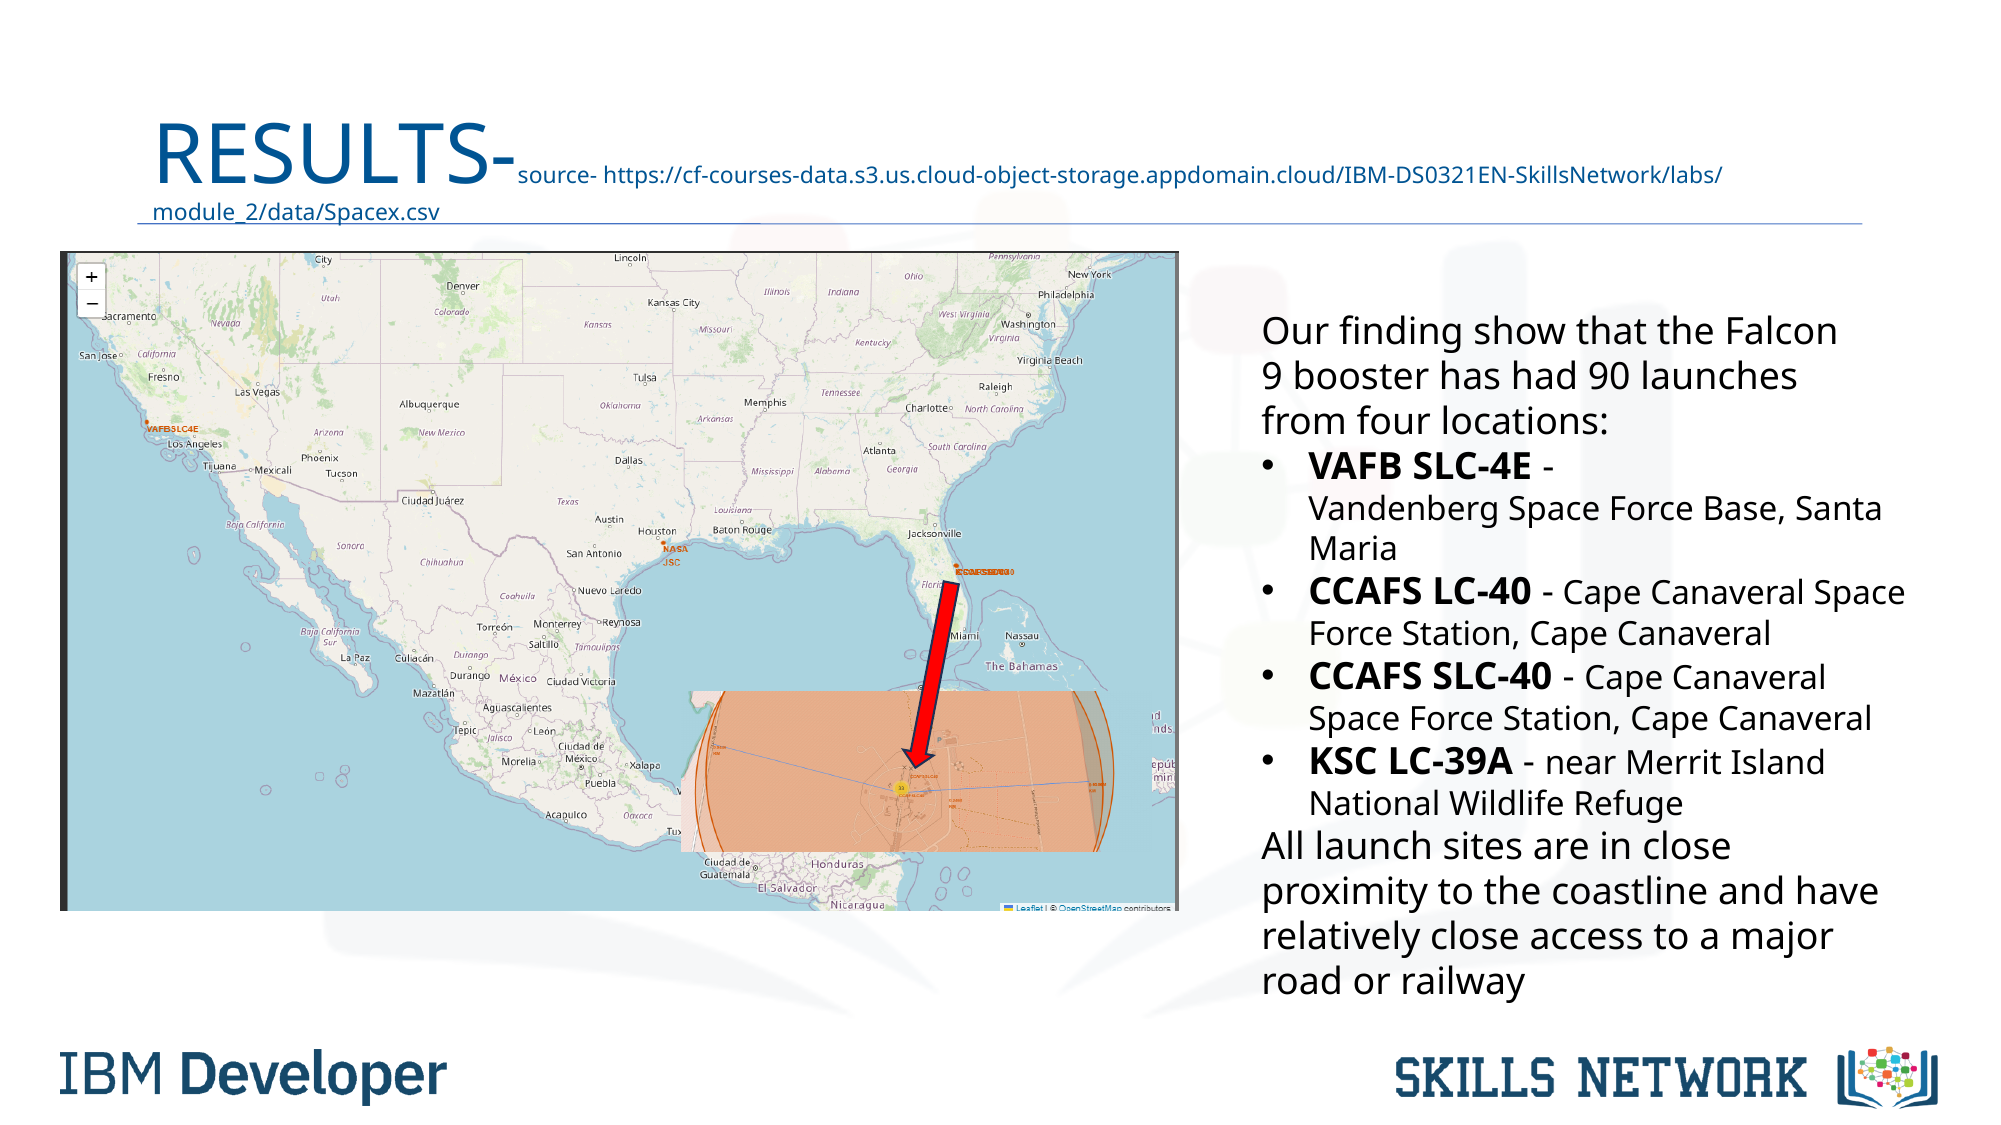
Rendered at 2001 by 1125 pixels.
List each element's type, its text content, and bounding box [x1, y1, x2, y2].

title RESULTS-source- https://cf-courses-data.s3.us.cloud-object-storage.appdomain.cloud/IBM-DS0321EN-SkillsNetwork/labs/module_2/data/Spacex.csv [137, 59, 1863, 278]
picture [60, 251, 1179, 911]
picture [55, 1045, 459, 1108]
text_box Our finding show that the Falcon 9 booster has had 90 launches from four locations: VAFB SLC-4E - Vandenberg Space Force Base, Santa Maria CCAFS LC-40 - Cape Canaveral Space Force Station, Cape Canaveral CCAFS SLC-40 - Cape Canaveral Space Force Station, Cape Canaveral KSC LC-39A - near Merrit Island National Wildlife Refuge All launch sites are in close proximity to the coastline and have relatively close access to a major road or railway [1246, 299, 1939, 1010]
picture [1390, 1045, 1945, 1111]
list [171, 299, 1331, 1014]
